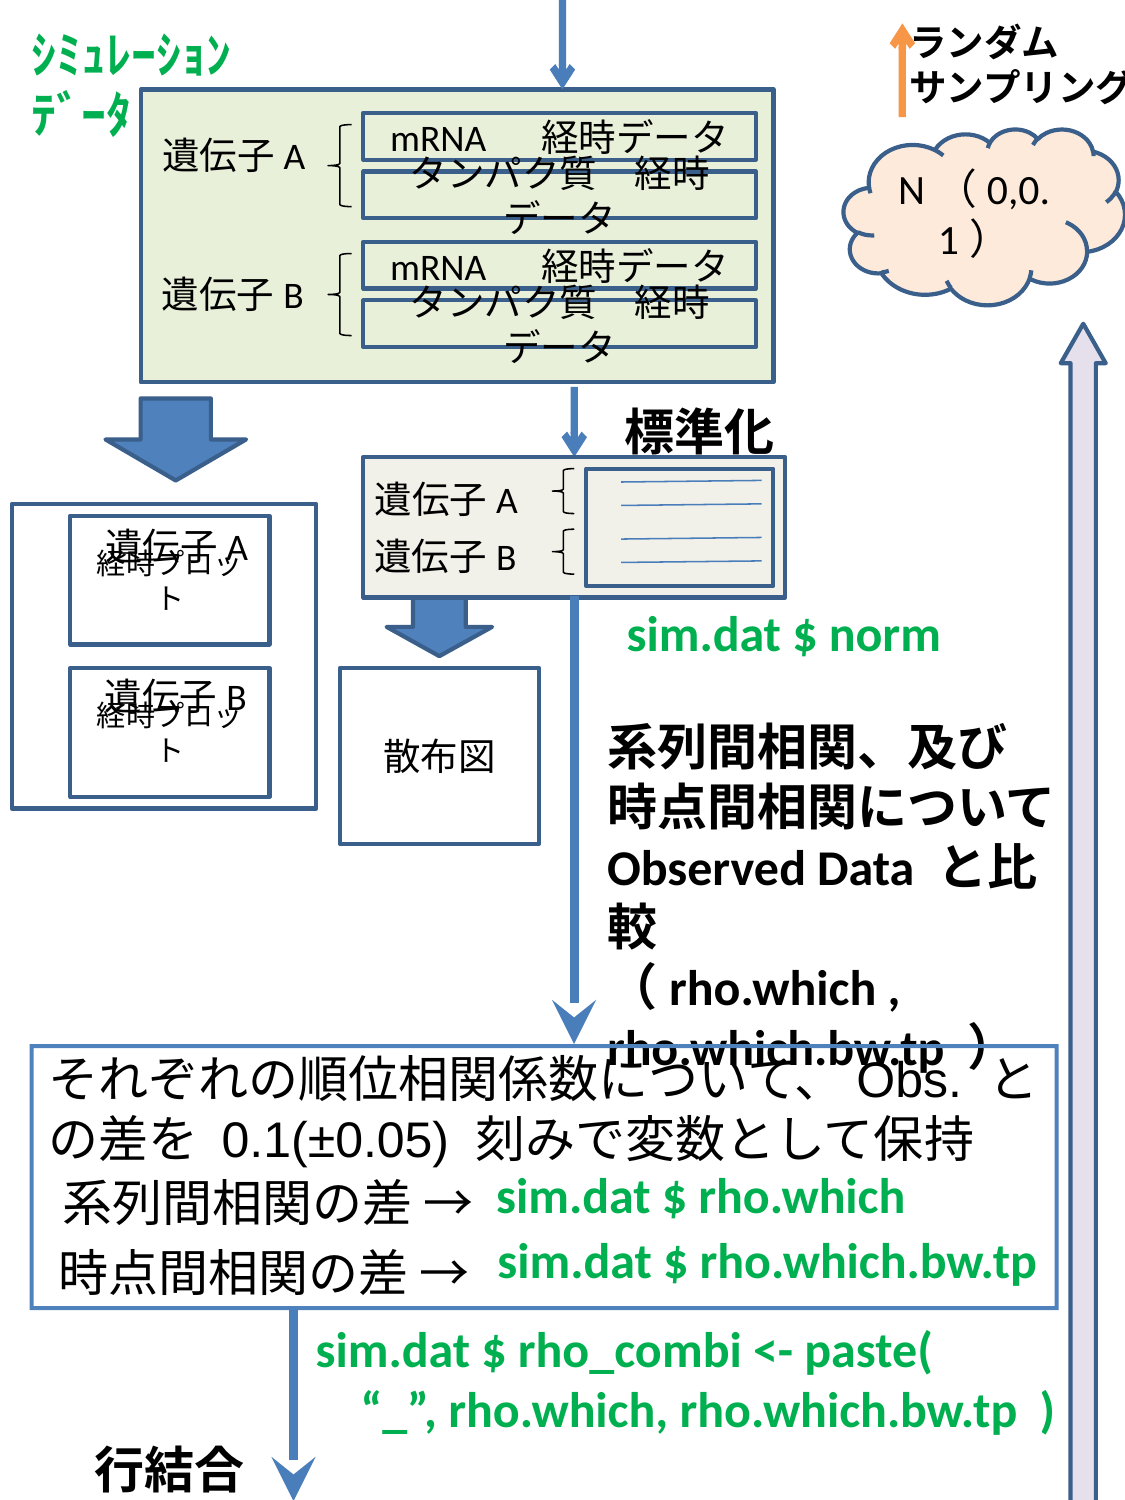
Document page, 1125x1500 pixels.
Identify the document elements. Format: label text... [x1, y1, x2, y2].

text_box 遺伝子A [147, 124, 320, 185]
text_box 経時プロット [68, 666, 272, 799]
text_box 散布図 [338, 666, 541, 846]
text_box sim.dat $ rho.which.bw.tp [482, 1221, 1053, 1296]
text_box sim.dat $ norm [611, 593, 957, 669]
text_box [362, 456, 786, 598]
text_box 遺伝子B [147, 263, 319, 323]
text_box タンパク質 経時データ [361, 169, 758, 220]
text_box タンパク質 経時データ [361, 298, 758, 349]
text_box 行結合 [79, 1431, 279, 1500]
text_box [1058, 321, 1108, 708]
text_box 時点間相関の差 → [43, 1234, 494, 1304]
text_box ｼﾐｭﾚｰｼｮﾝ ﾃﾞｰﾀ [17, 15, 247, 151]
text_box sim.dat $ rho_combi <- paste( “_”, rho.which, rho.which.bw.tp ) [300, 1310, 1082, 1446]
text_box [1068, 1083, 1098, 1500]
text_box 系列間相関、及び 時点間相関について Observed Data と比較 （rho.which , rho.which.bw.tp ） [592, 708, 1102, 1083]
text_box [28, 1042, 1061, 1312]
text_box 経時プロット [68, 514, 272, 647]
text_box [139, 87, 776, 384]
text_box N（0,0.1） [841, 127, 1125, 308]
text_box mRNA 経時データ [361, 240, 758, 291]
text_box それぞれの順位相関係数について、Obs. との差を 0.1(±0.05) 刻みで変数として保持 [36, 1050, 1053, 1175]
text_box mRNA 経時データ [361, 111, 758, 162]
text_box 標準化 [609, 392, 809, 468]
text_box 遺伝子A [90, 515, 263, 576]
text_box sim.dat $ rho.which [481, 1155, 932, 1231]
text_box [327, 252, 352, 337]
text_box [103, 396, 249, 483]
text_box [10, 502, 318, 811]
text_box 遺伝子B [90, 665, 262, 726]
text_box [327, 123, 352, 208]
text_box [384, 605, 495, 658]
text_box ランダム サンプリング [894, 11, 1125, 117]
text_box 系列間相関の差 → [47, 1175, 482, 1239]
